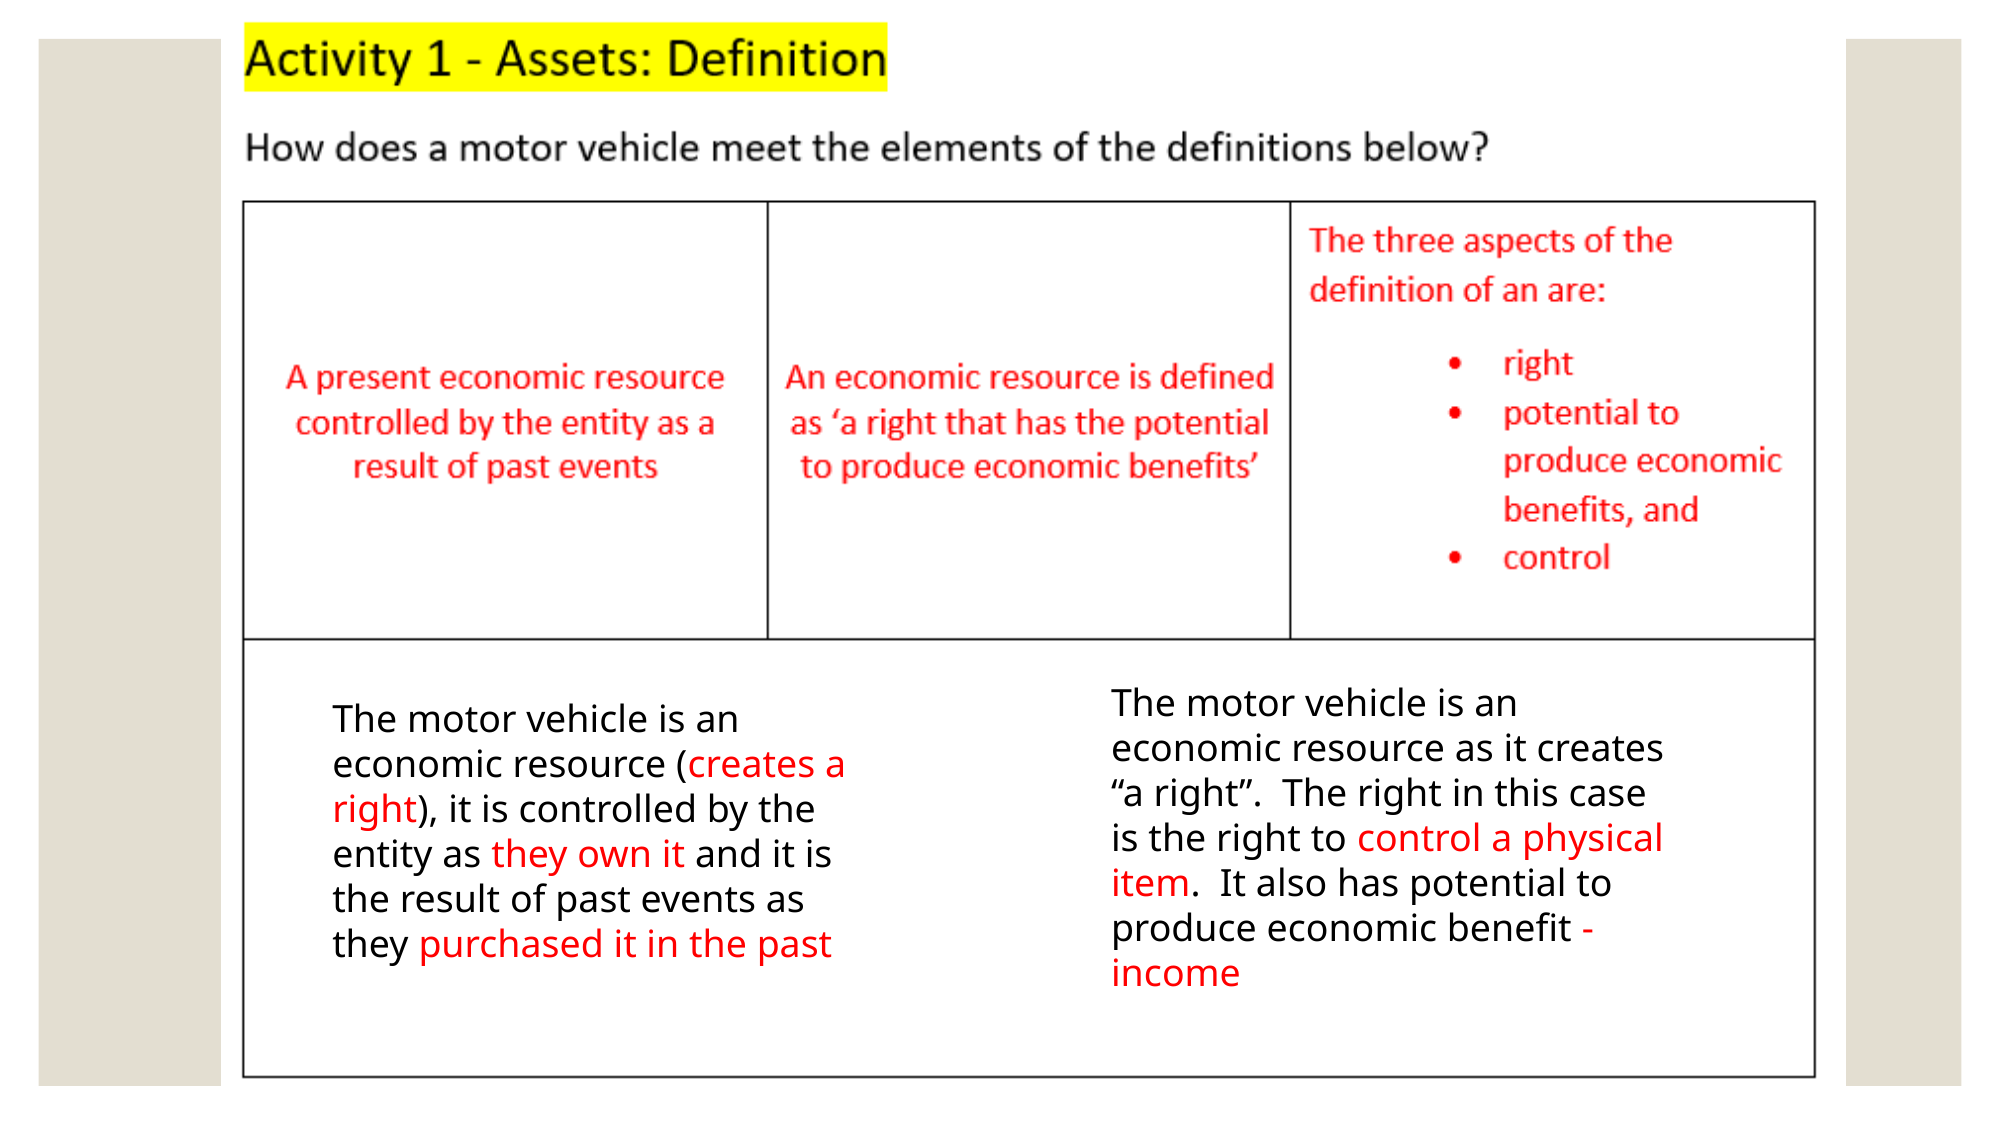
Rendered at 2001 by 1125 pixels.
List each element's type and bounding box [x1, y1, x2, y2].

picture [221, 0, 1846, 1125]
